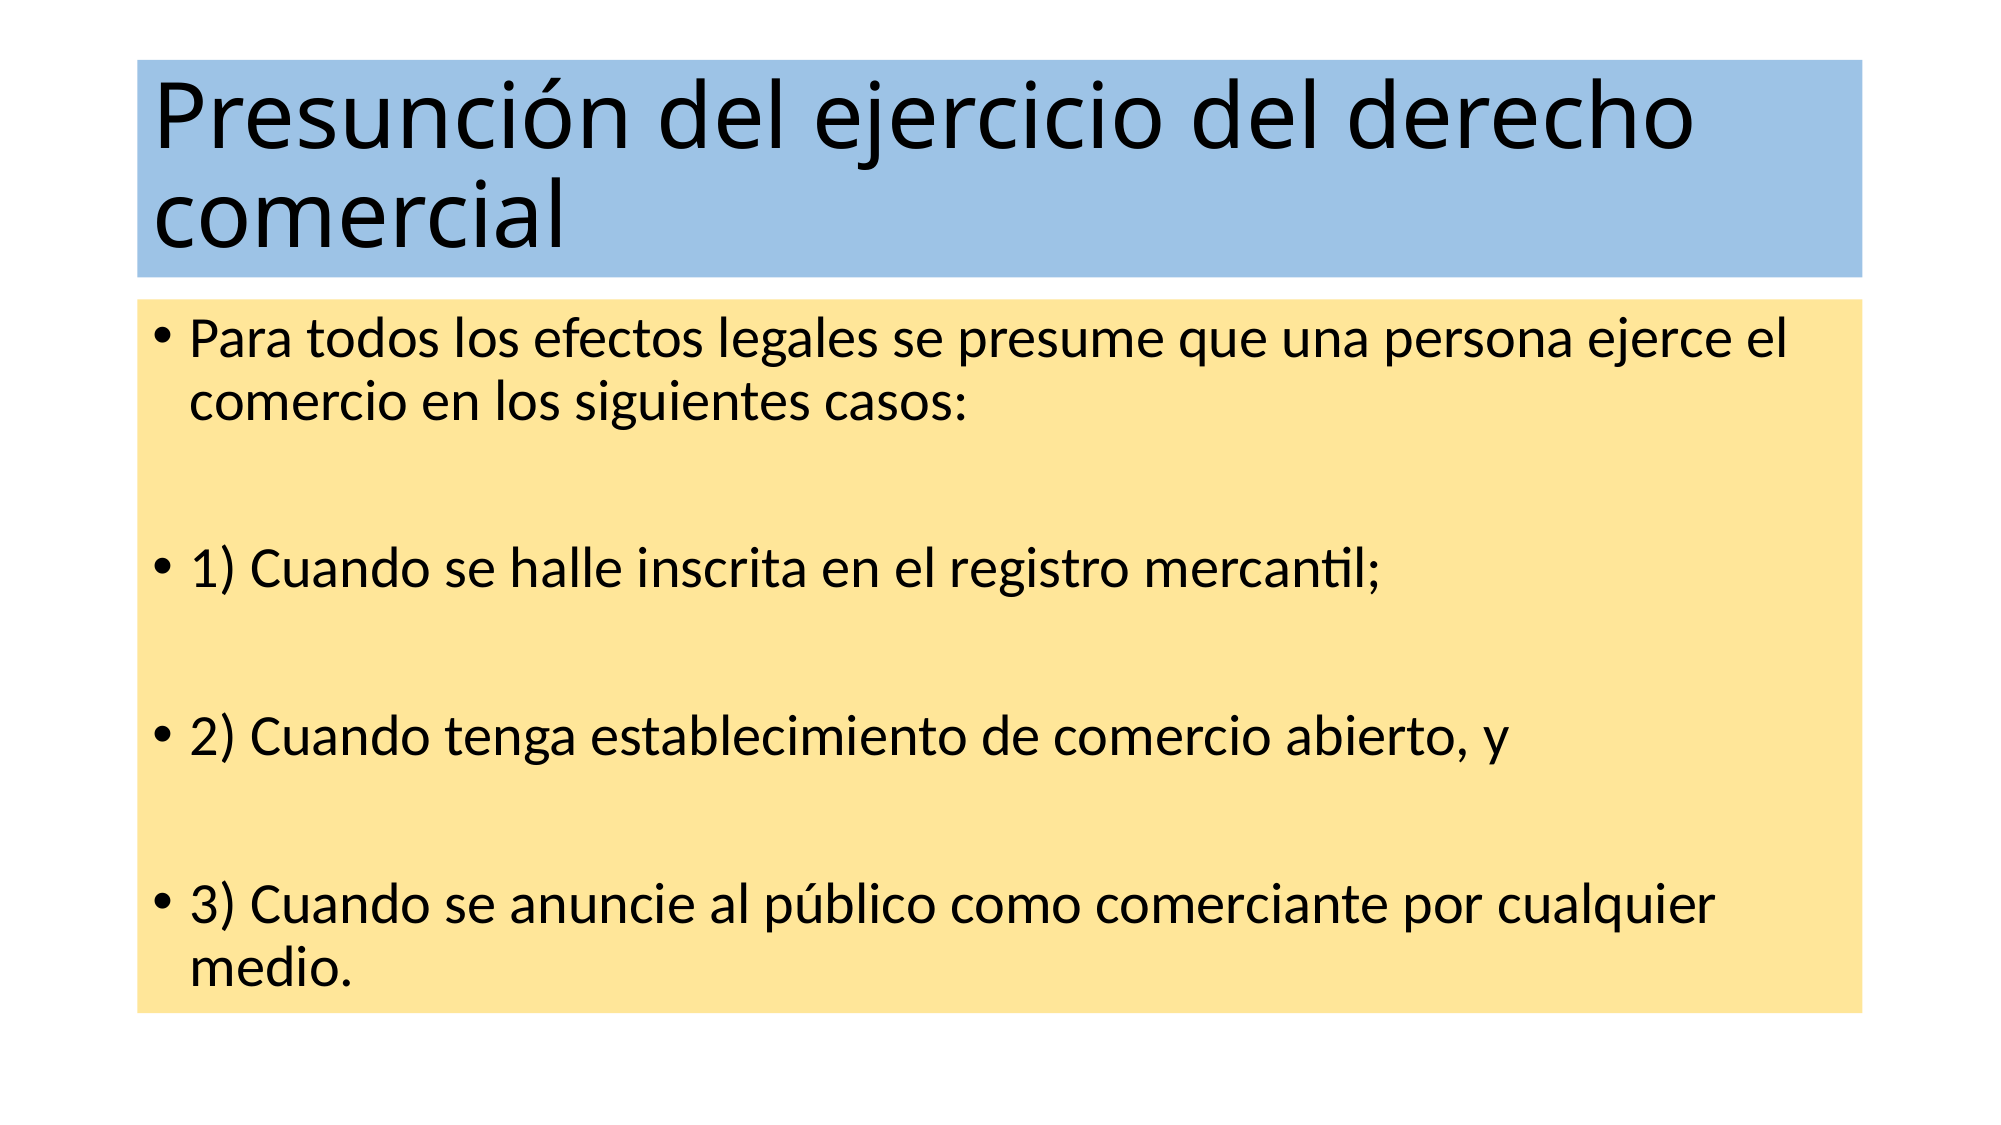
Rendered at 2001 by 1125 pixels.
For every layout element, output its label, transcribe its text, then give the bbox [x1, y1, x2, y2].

list Para todos los efectos legales se presume que una persona ejerce el comercio en los siguientes casos: 1) Cuando se halle inscrita en el registro mercantil; 2) Cuando tenga establecimiento de comercio abierto, y 3) Cuando se anuncie al público como comerciante por cualquier medio. [137, 299, 1863, 1014]
title Presunción del ejercicio del derecho comercial [137, 59, 1863, 278]
